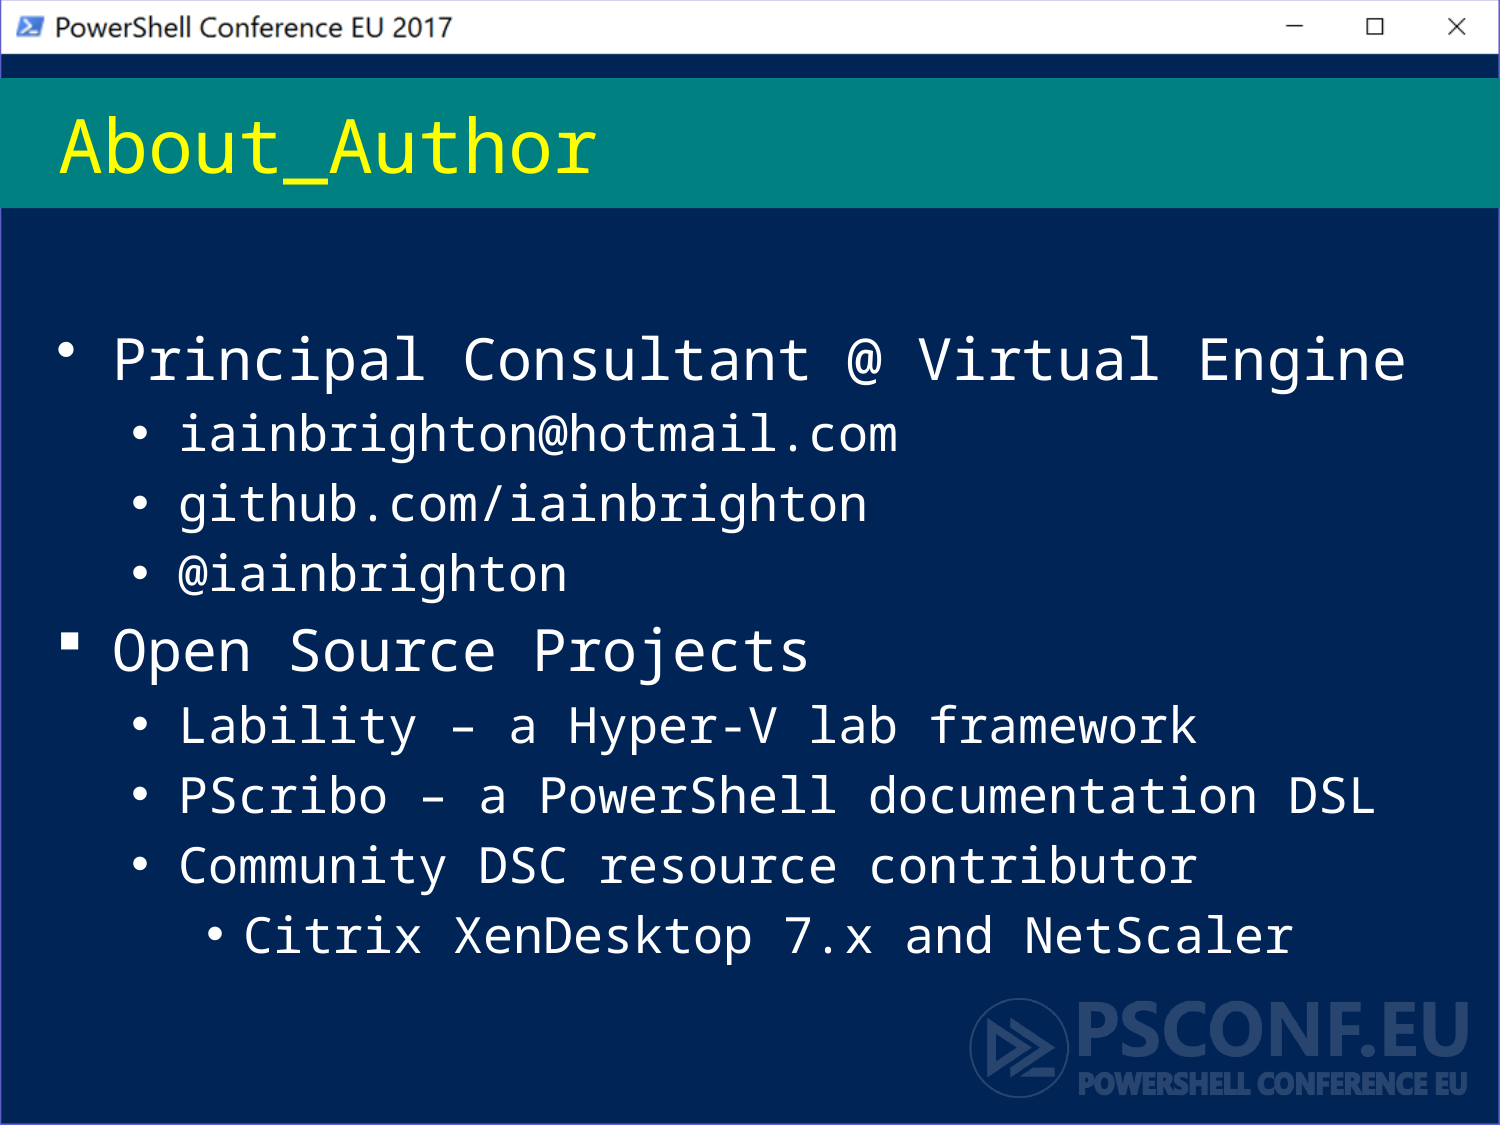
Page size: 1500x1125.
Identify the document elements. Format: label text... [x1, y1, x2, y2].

list Principal Consultant @ Virtual Engine iainbrighton@hotmail.com github.com/iainbrighton @iainbrighton Open Source Projects Lability – a Hyper-V lab framework PScribo – a PowerShell documentation DSL Community DSC resource contributor Citrix XenDesktop 7.x and NetScaler [41, 314, 1459, 1035]
picture [0, 209, 1500, 1125]
title About_Author [0, 78, 1500, 209]
picture [0, 0, 1500, 78]
